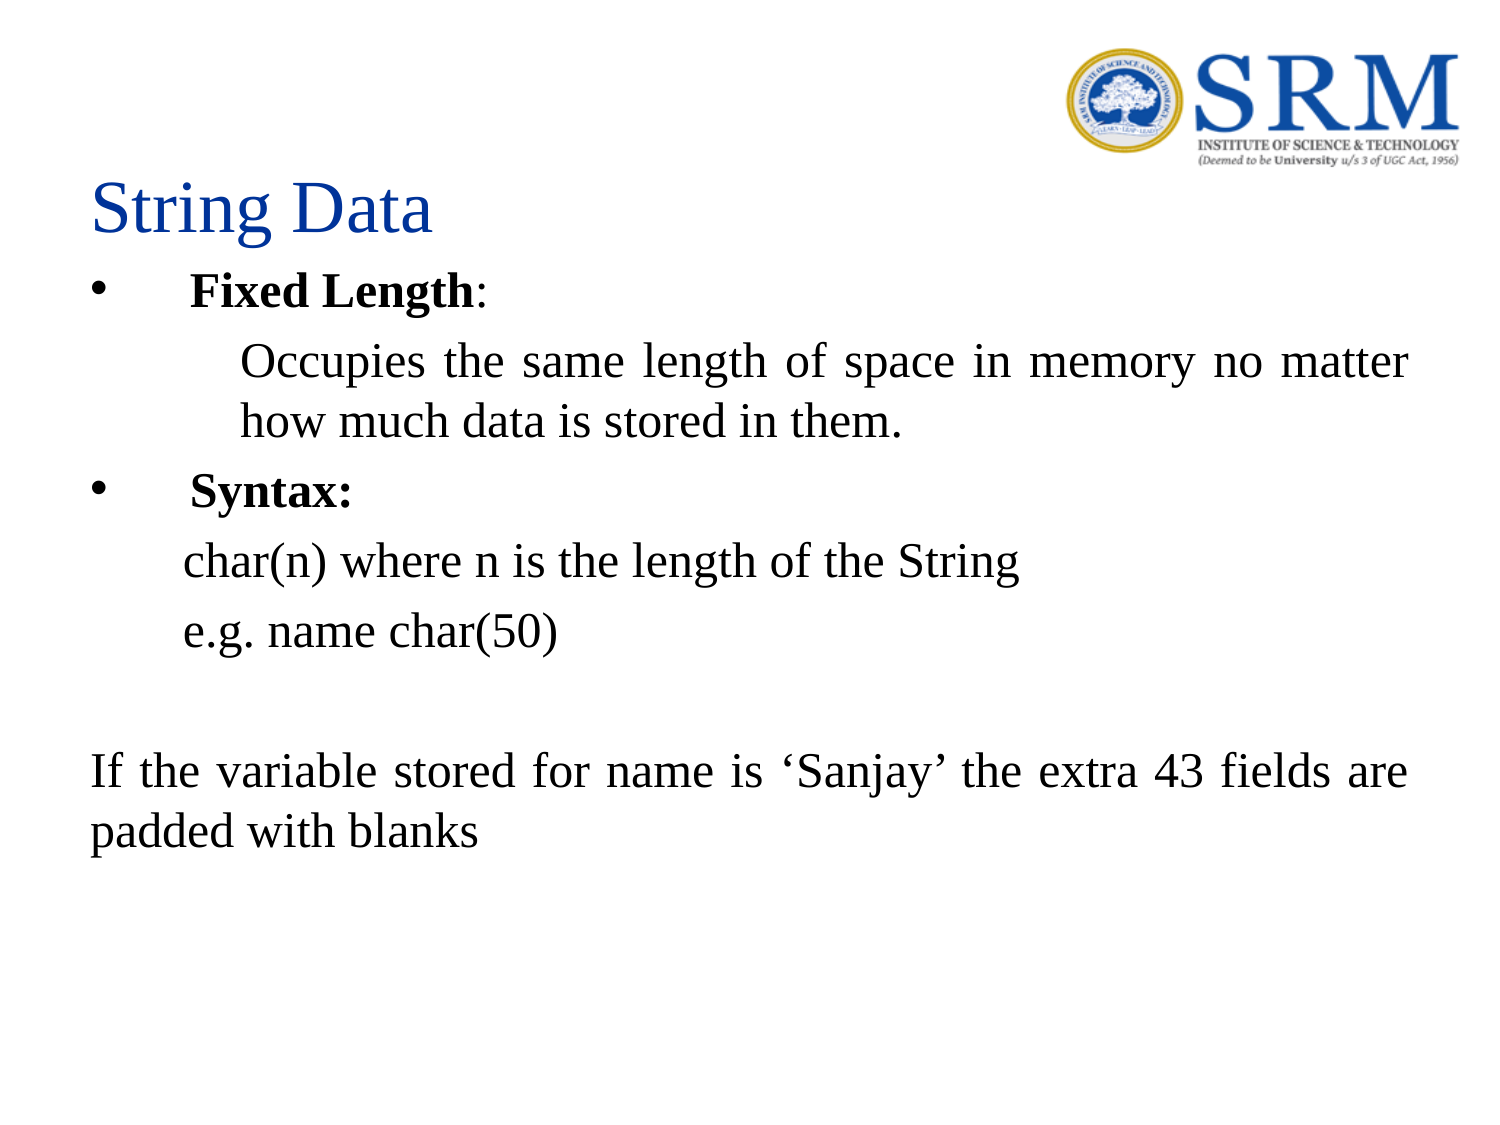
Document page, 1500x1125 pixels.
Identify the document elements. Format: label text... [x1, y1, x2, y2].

list String Data Fixed Length: Occupies the same length of space in memory no matter how much data is stored in them. Syntax: char(n) where n is the length of the String e.g. name char(50) If the variable stored for name is ‘Sanjay’ the extra 43 fields are padded with blanks [75, 149, 1425, 893]
picture [1049, 0, 1471, 215]
